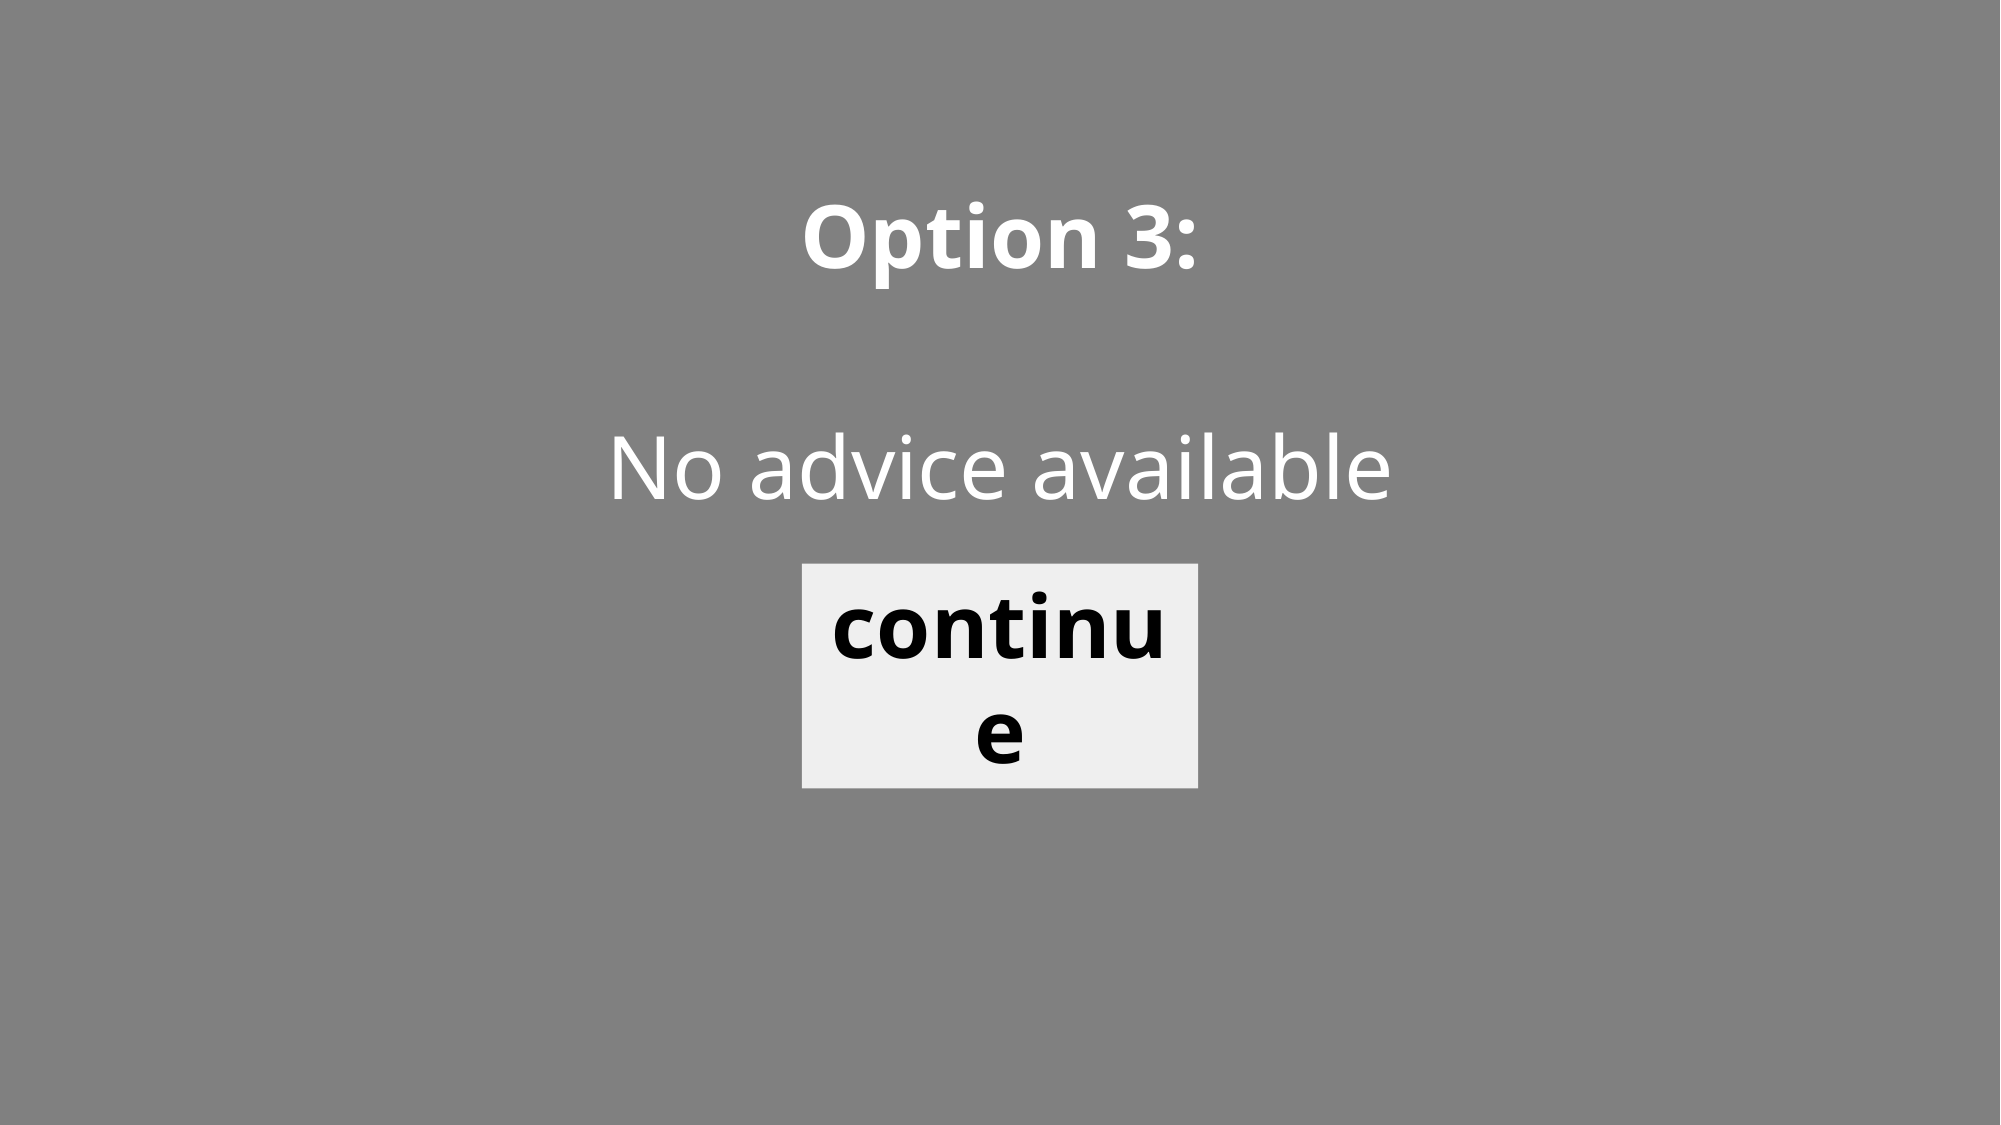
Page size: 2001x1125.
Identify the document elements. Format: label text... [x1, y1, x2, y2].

text_box continue [801, 563, 1199, 789]
list Option 3: No advice available [137, 185, 1863, 710]
